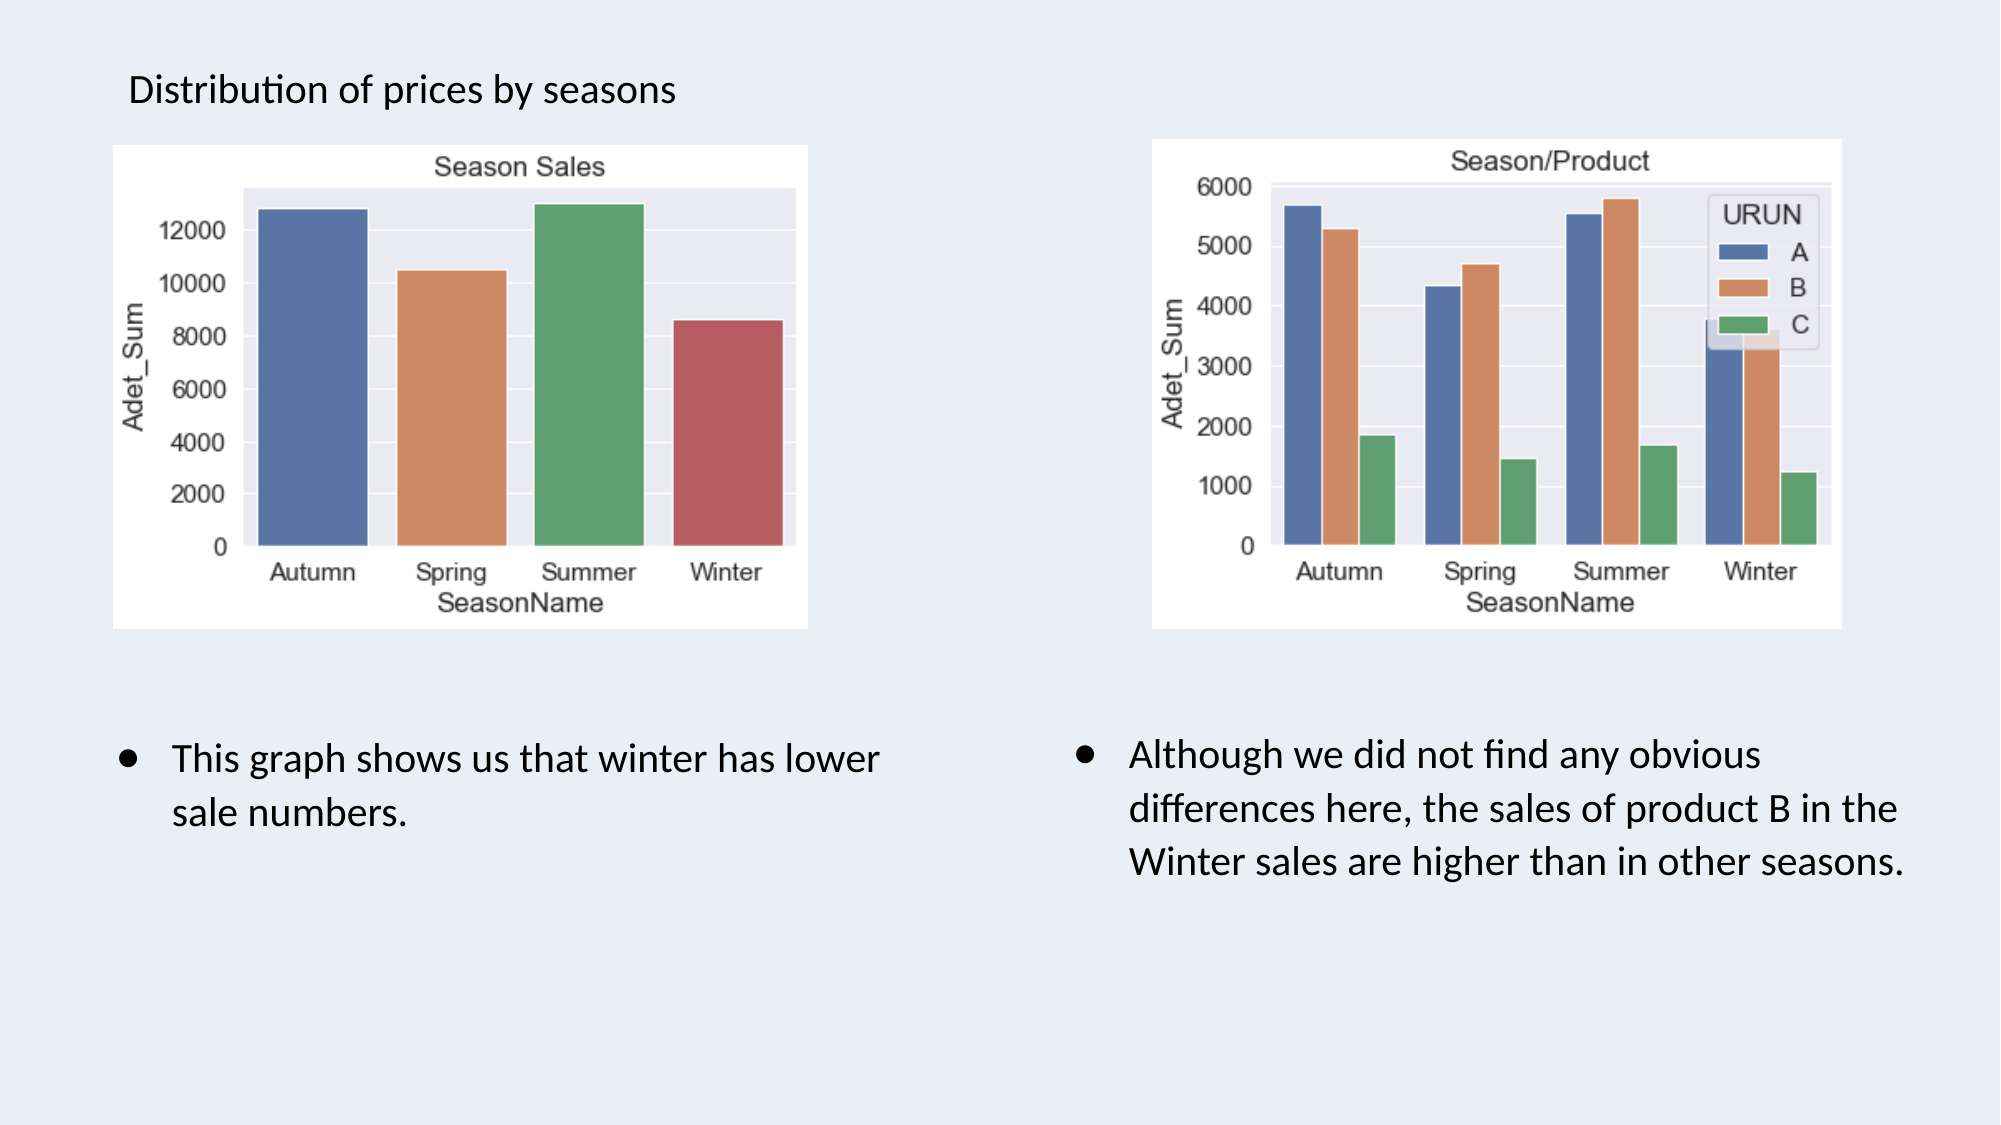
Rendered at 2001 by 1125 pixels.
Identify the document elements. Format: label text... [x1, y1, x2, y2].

text_box Distribution of prices by seasons [113, 54, 807, 145]
picture [1152, 138, 1842, 629]
text_box This graph shows us that winter has lower sale numbers. [81, 719, 970, 842]
picture [113, 145, 809, 629]
text_box Although we did not find any obvious differences here, the sales of product B in the Winter sales are higher than in other seasons. [1038, 665, 1955, 935]
